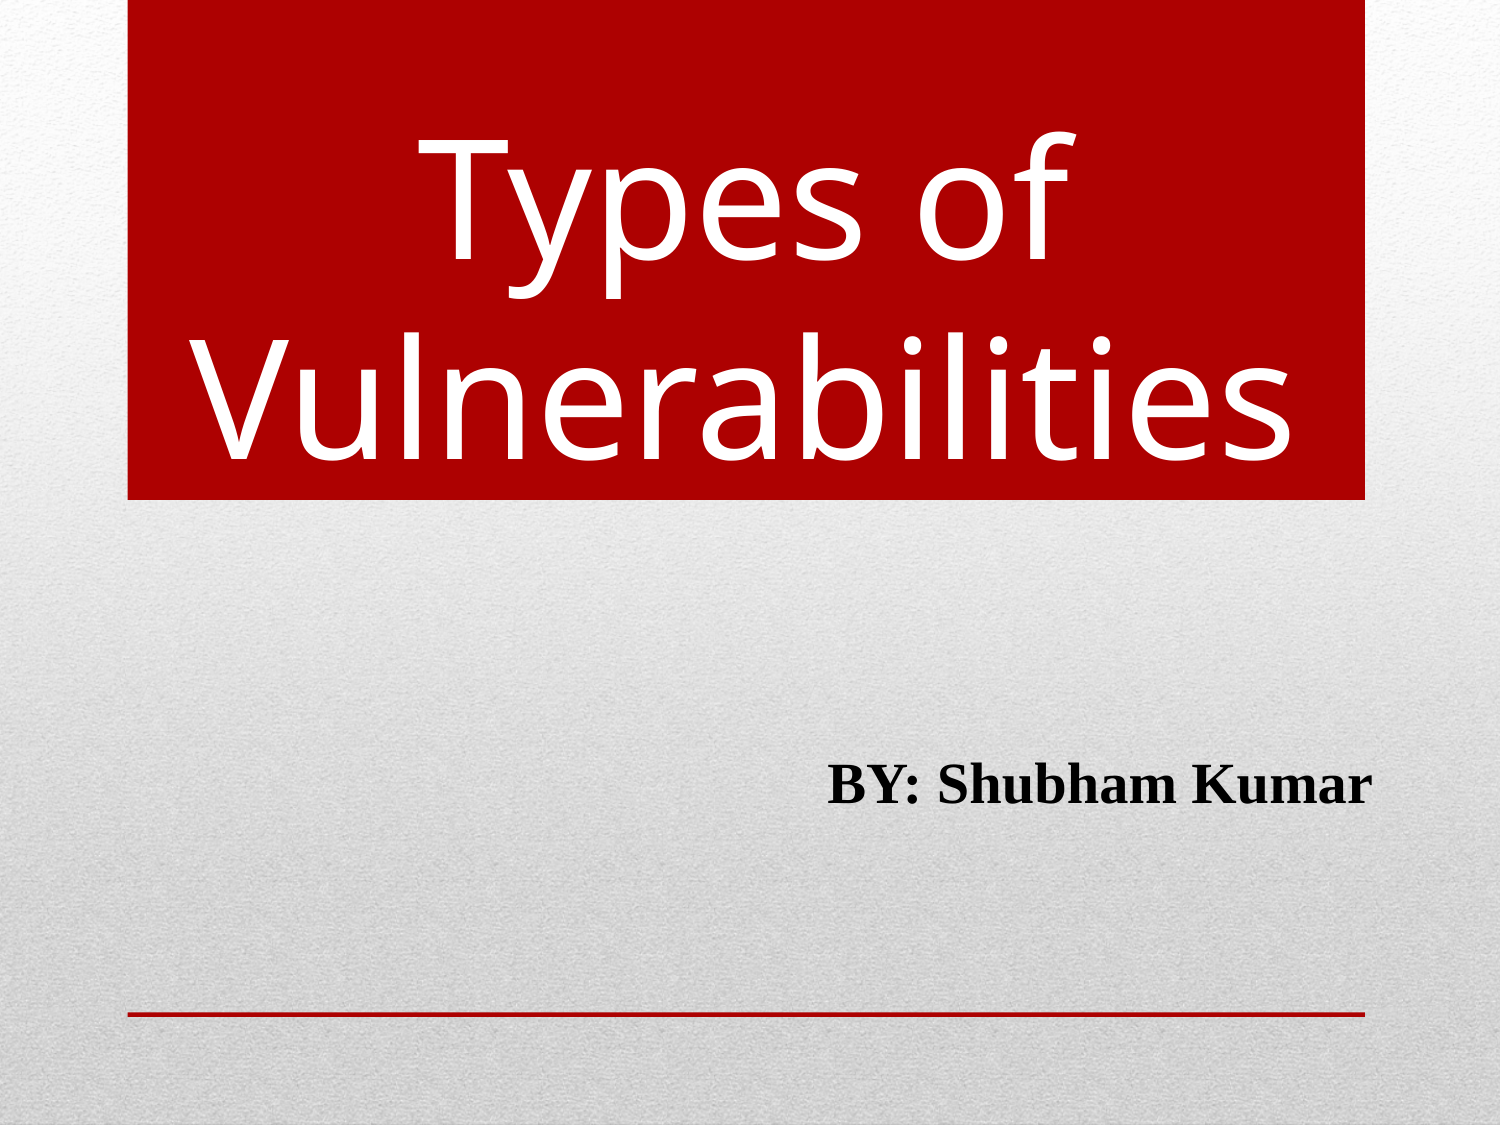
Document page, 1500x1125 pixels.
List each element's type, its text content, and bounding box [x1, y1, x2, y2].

subtitle BY: Shubham Kumar [800, 737, 1400, 1013]
picture [0, 0, 1500, 1125]
title Types of Vulnerabilities [125, 112, 1363, 500]
